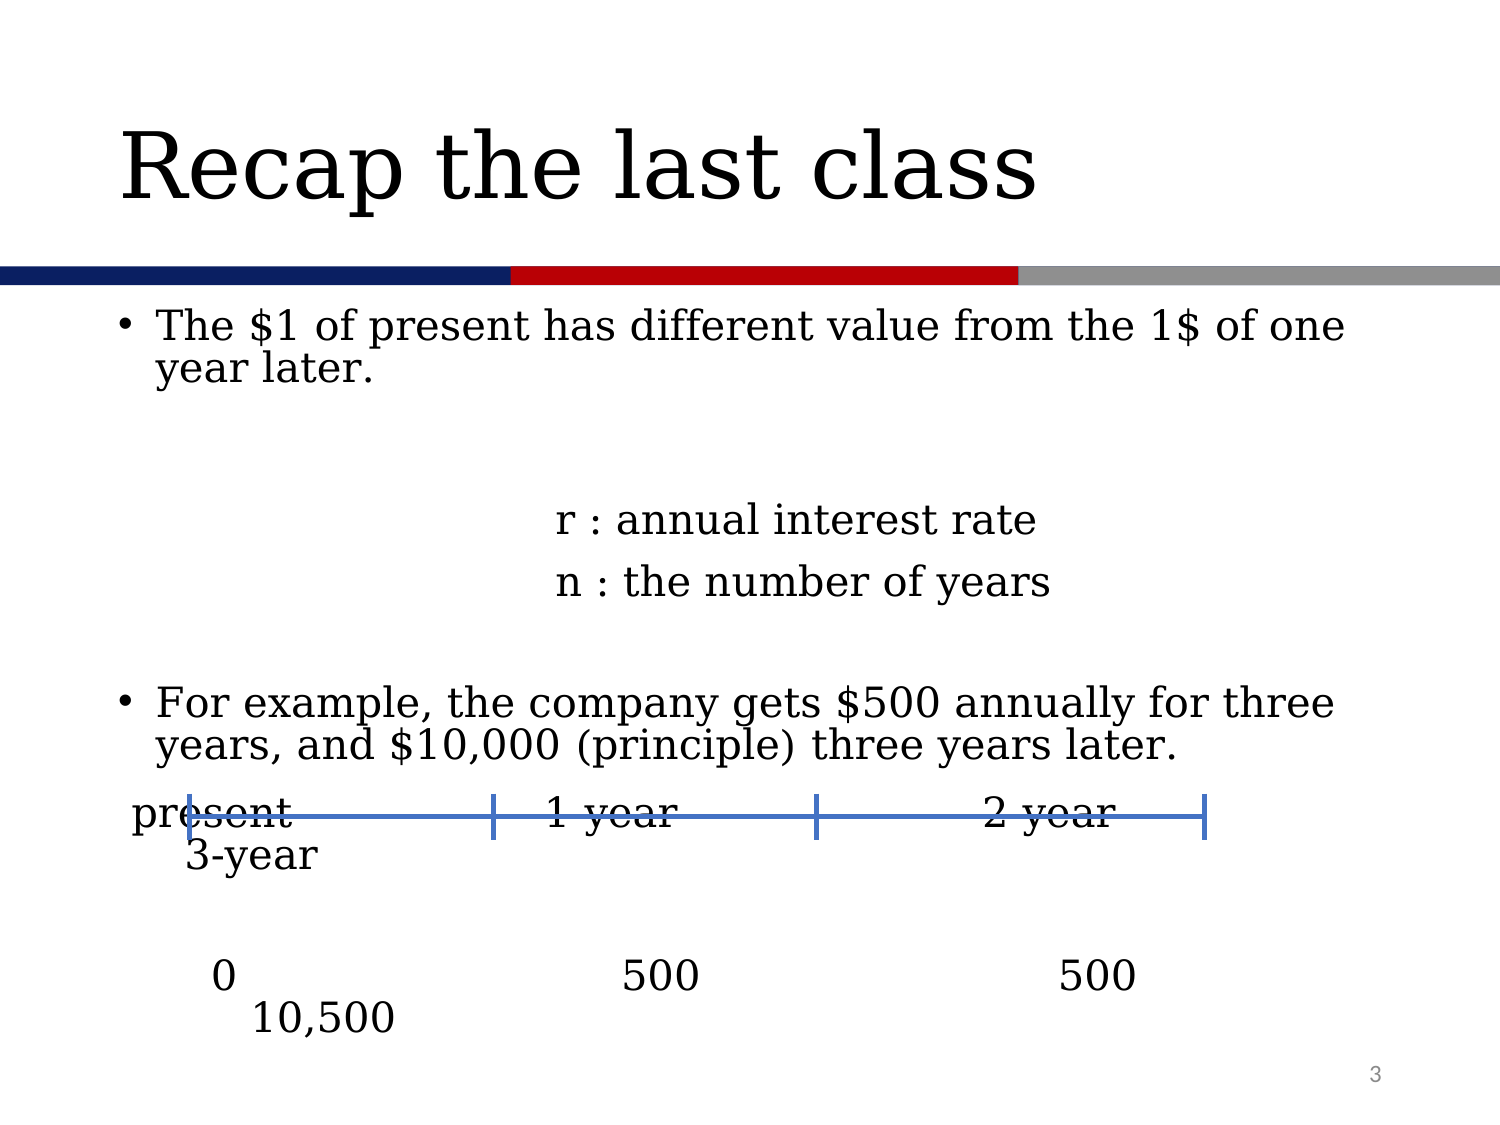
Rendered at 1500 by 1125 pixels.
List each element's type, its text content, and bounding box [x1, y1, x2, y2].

slide_number 3 [1059, 1042, 1397, 1103]
title Recap the last class [103, 59, 1500, 278]
